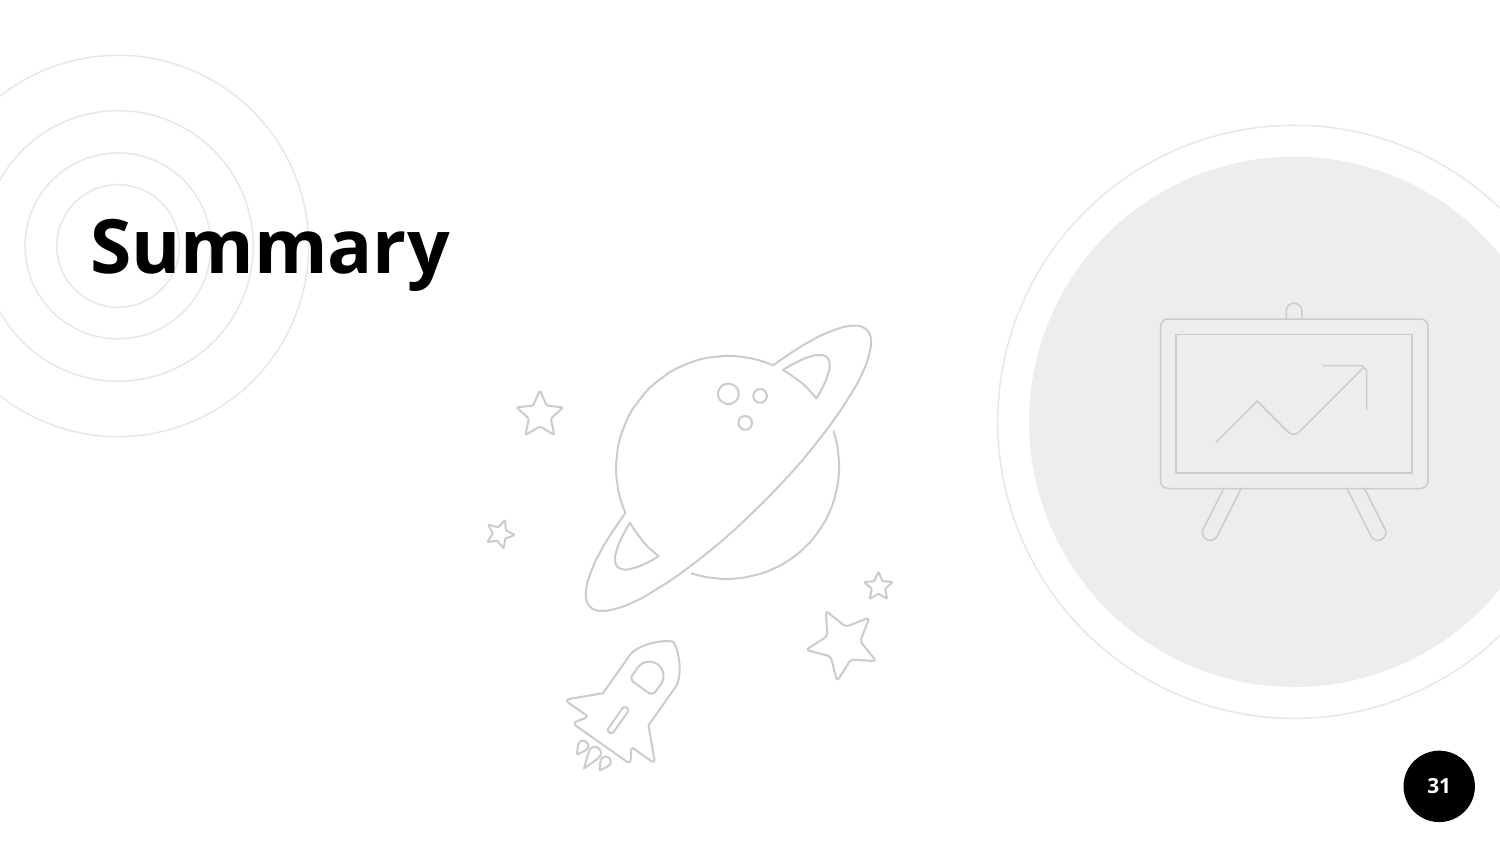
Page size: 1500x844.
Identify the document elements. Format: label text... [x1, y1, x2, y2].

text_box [568, 647, 687, 766]
slide_number ‹#› [1403, 750, 1475, 823]
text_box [1160, 302, 1428, 541]
title Summary [75, 191, 498, 304]
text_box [585, 325, 872, 612]
